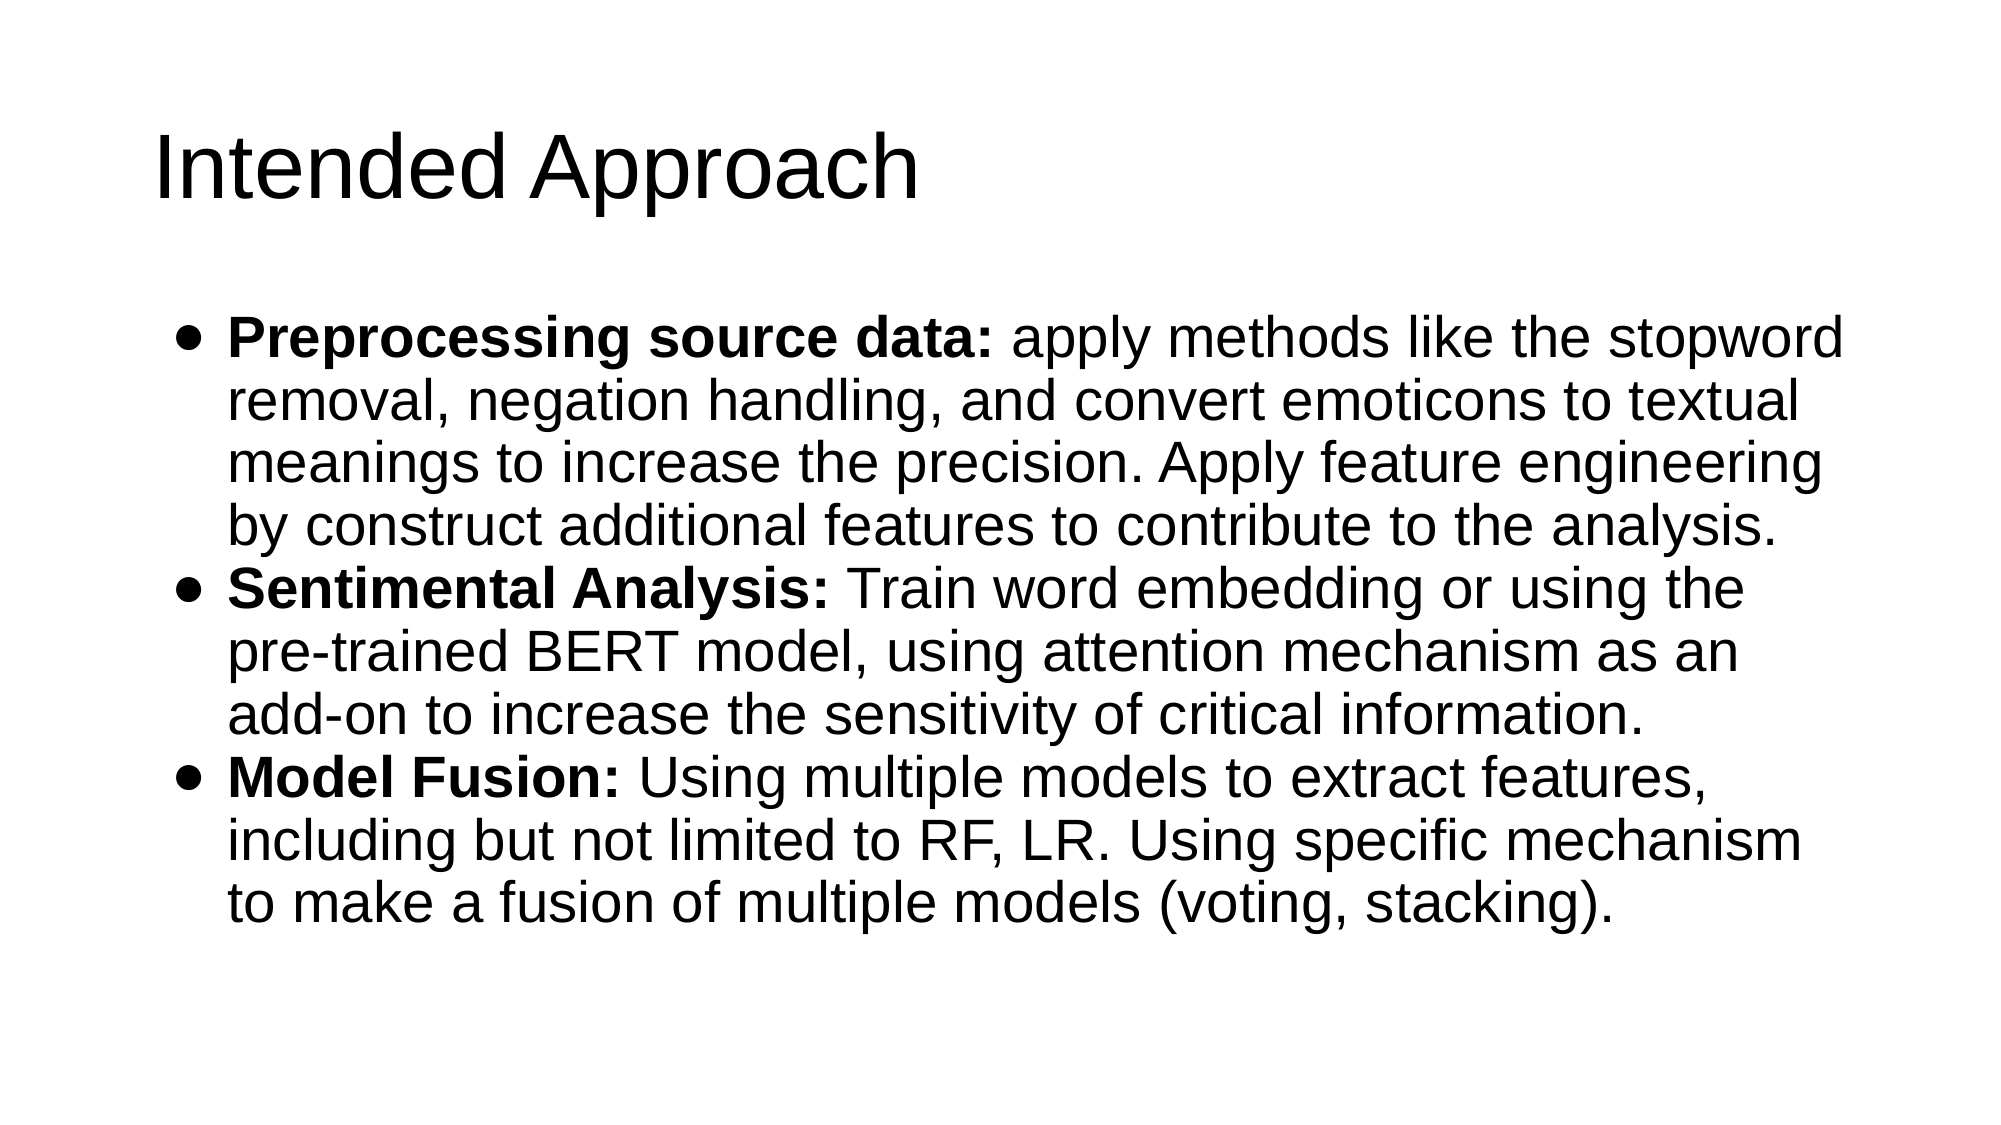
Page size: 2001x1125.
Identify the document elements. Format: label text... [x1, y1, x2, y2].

list Preprocessing source data: apply methods like the stopword removal, negation handling, and convert emoticons to textual meanings to increase the precision. Apply feature engineering by construct additional features to contribute to the analysis. Sentimental Analysis: Train word embedding or using the pre-trained BERT model, using attention mechanism as an add-on to increase the sensitivity of critical information. Model Fusion: Using multiple models to extract features, including but not limited to RF, LR. Using specific mechanism to make a fusion of multiple models (voting, stacking). [137, 299, 1863, 1014]
title Intended Approach [137, 59, 1863, 278]
